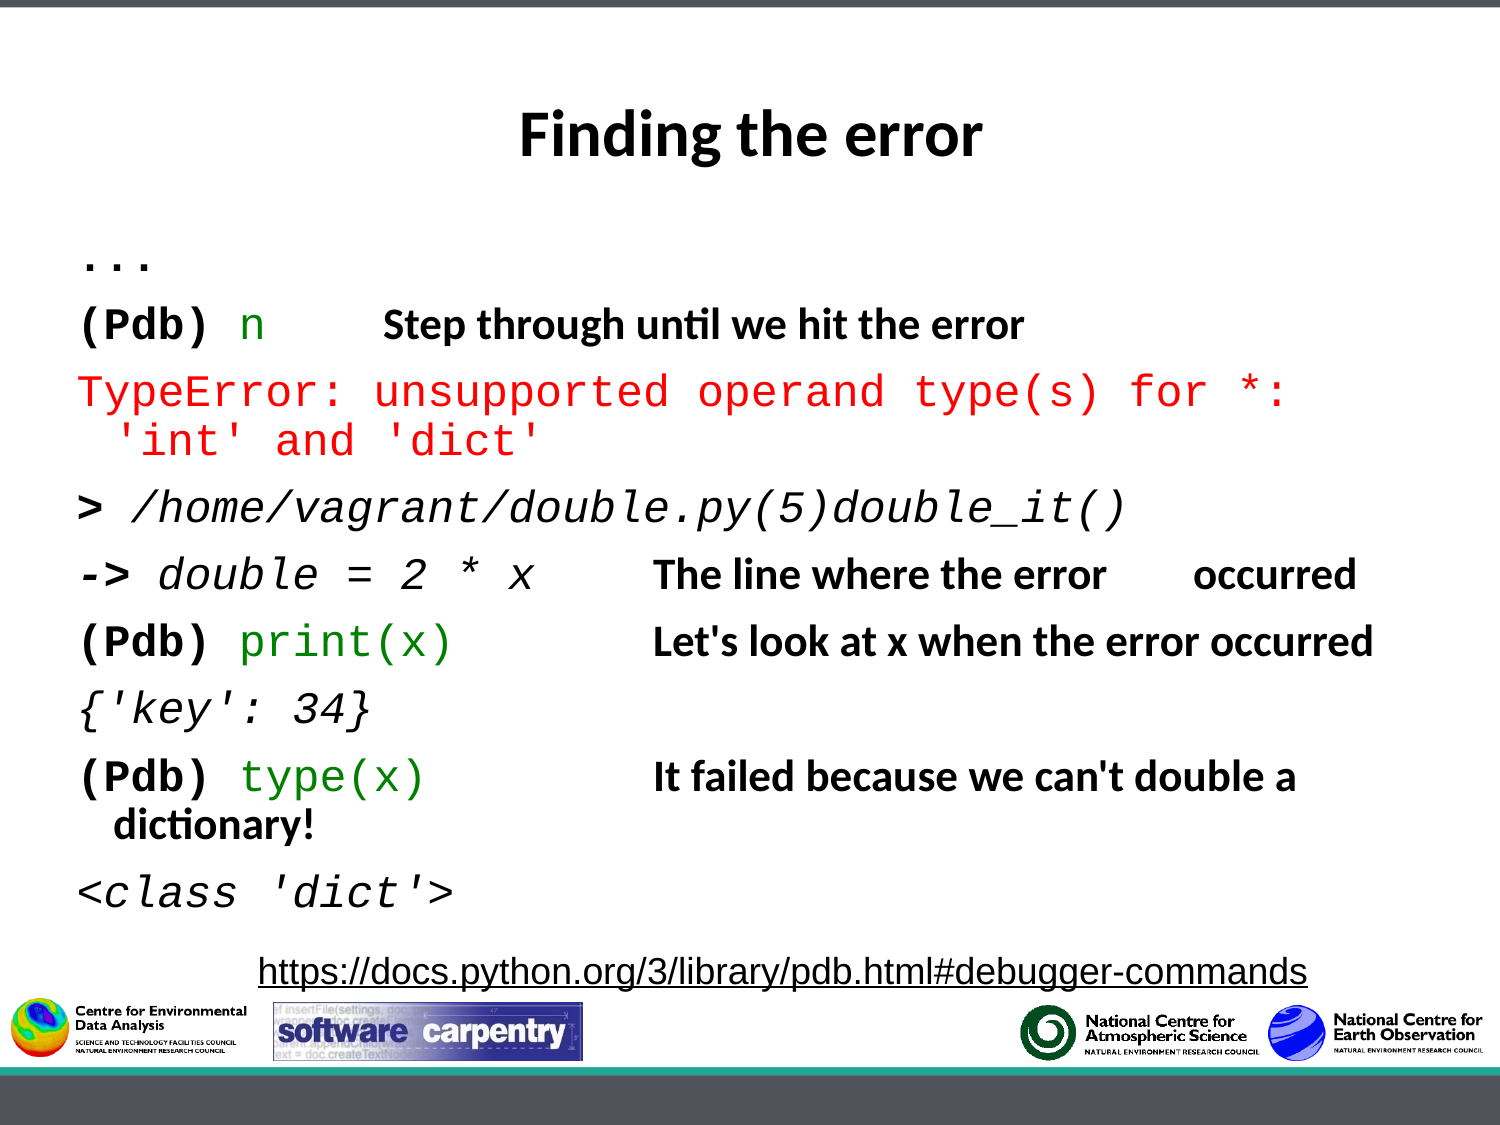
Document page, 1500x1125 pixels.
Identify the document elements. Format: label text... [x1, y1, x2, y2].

title Finding the error [61, 62, 1443, 207]
list ... (Pdb) n Step through until we hit the error TypeError: unsupported operand type(s) for *: 'int' and 'dict' > /home/vagrant/double.py(5)double_it() -> double = 2 * x The line where the error occurred (Pdb) print(x) Let's look at x when the error occurred {'key': 34} (Pdb) type(x) It failed because we can't double a dictionary! <class 'dict'> [61, 225, 1443, 940]
picture [0, 0, 1500, 1125]
text_box https://docs.python.org/3/library/pdb.html#debugger-commands [242, 939, 1334, 999]
